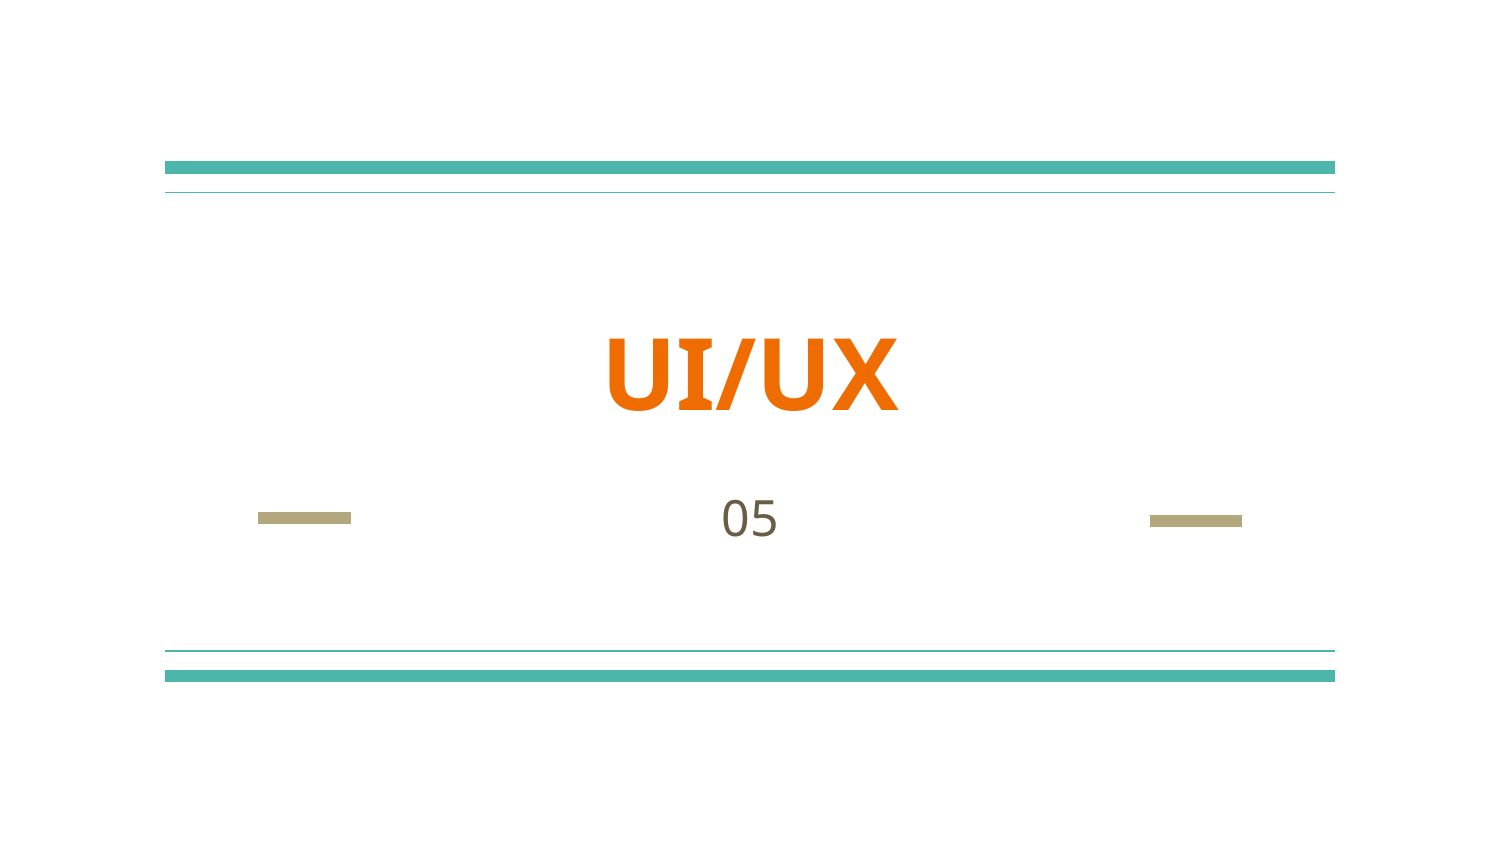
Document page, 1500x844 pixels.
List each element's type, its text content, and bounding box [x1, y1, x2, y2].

subtitle 05 [350, 467, 1150, 598]
title UI/UX [164, 287, 1336, 456]
